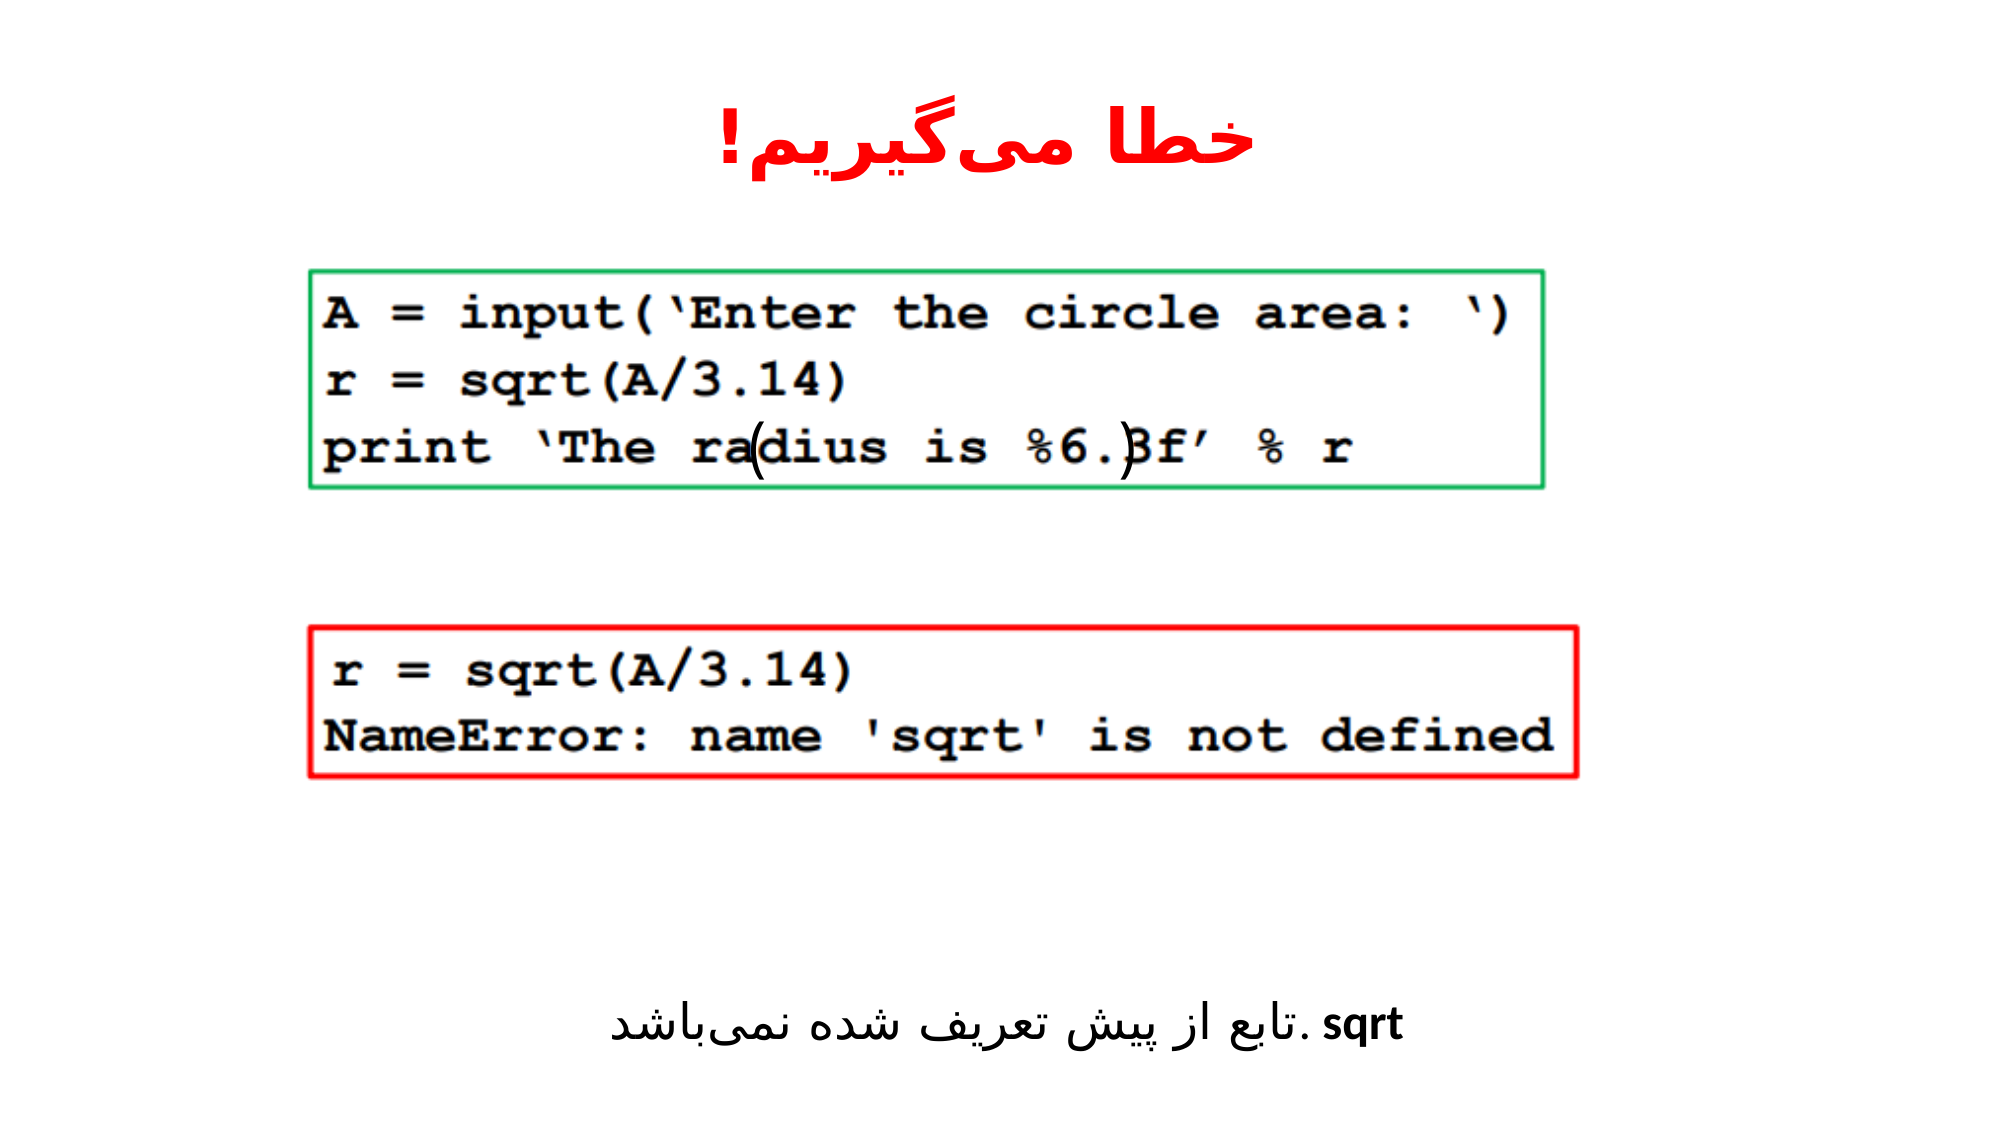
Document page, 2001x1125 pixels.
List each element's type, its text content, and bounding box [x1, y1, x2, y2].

picture [287, 210, 1600, 844]
text_box تابع از پیش تعریف شده نمی‌باشد. sqrt [478, 982, 1536, 1057]
text_box خطا می‌گیریم! [356, 75, 1617, 188]
